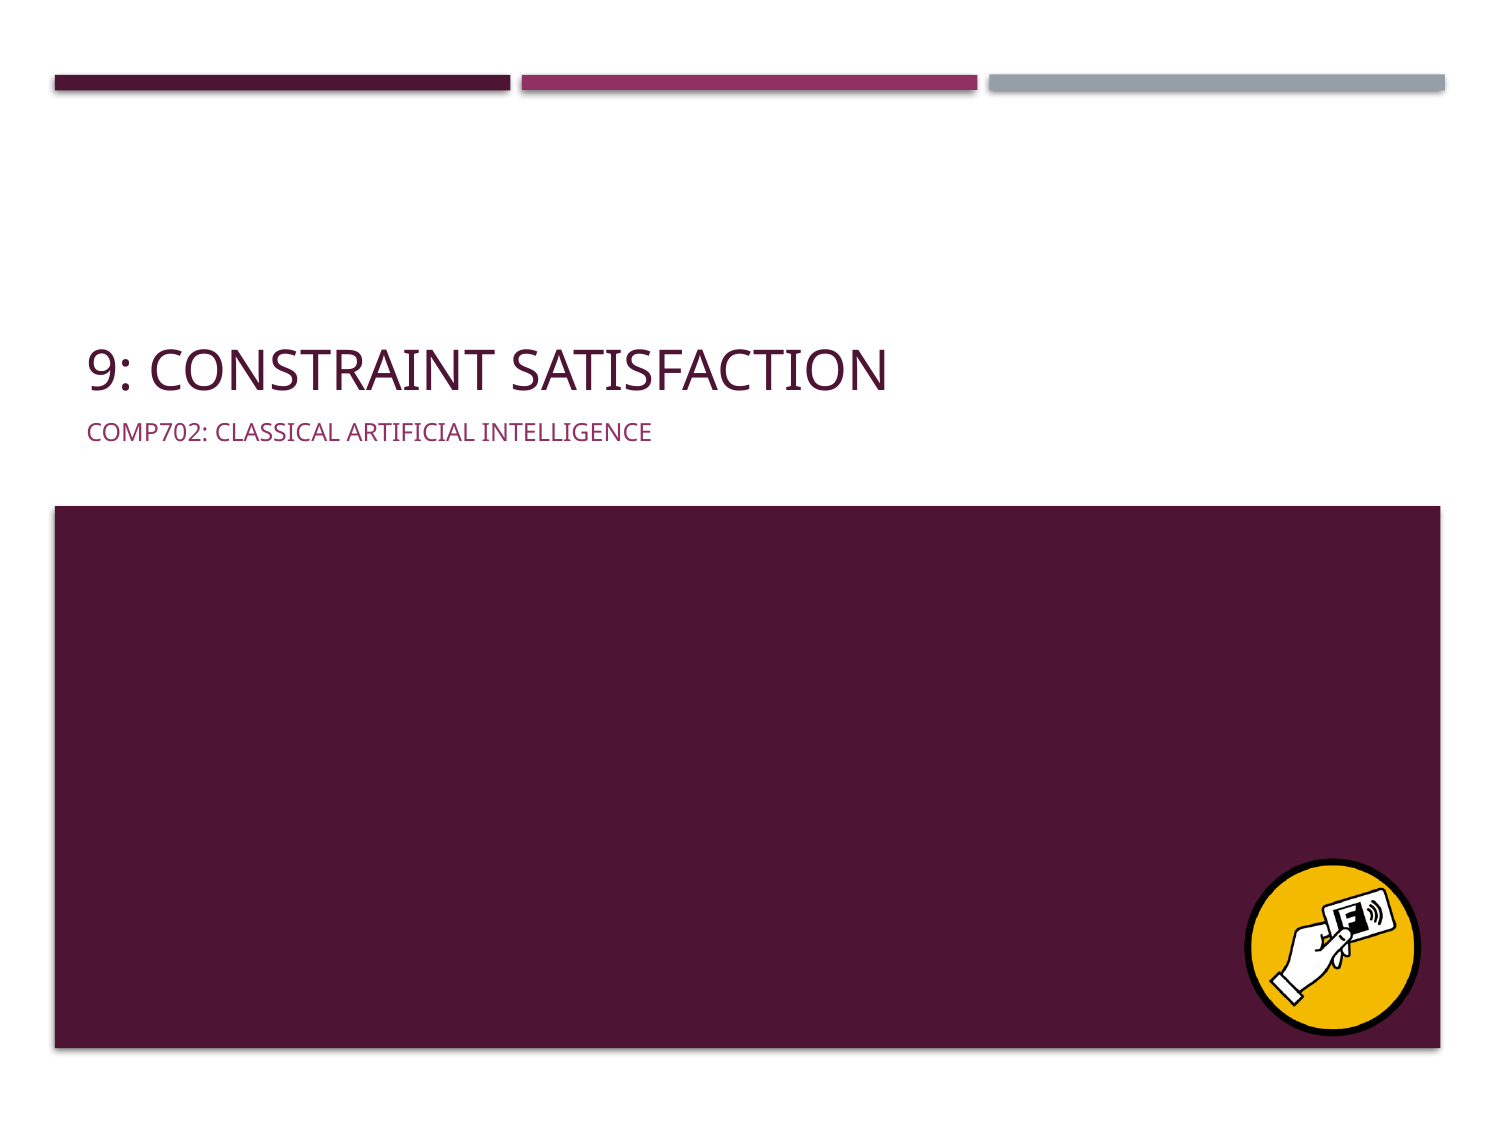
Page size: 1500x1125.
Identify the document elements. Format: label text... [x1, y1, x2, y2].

picture [1242, 857, 1423, 1038]
title 9: Constraint SaTISFACTION [71, 167, 1424, 409]
subtitle COMP702: Classical Artificial Intelligence [71, 409, 1424, 507]
